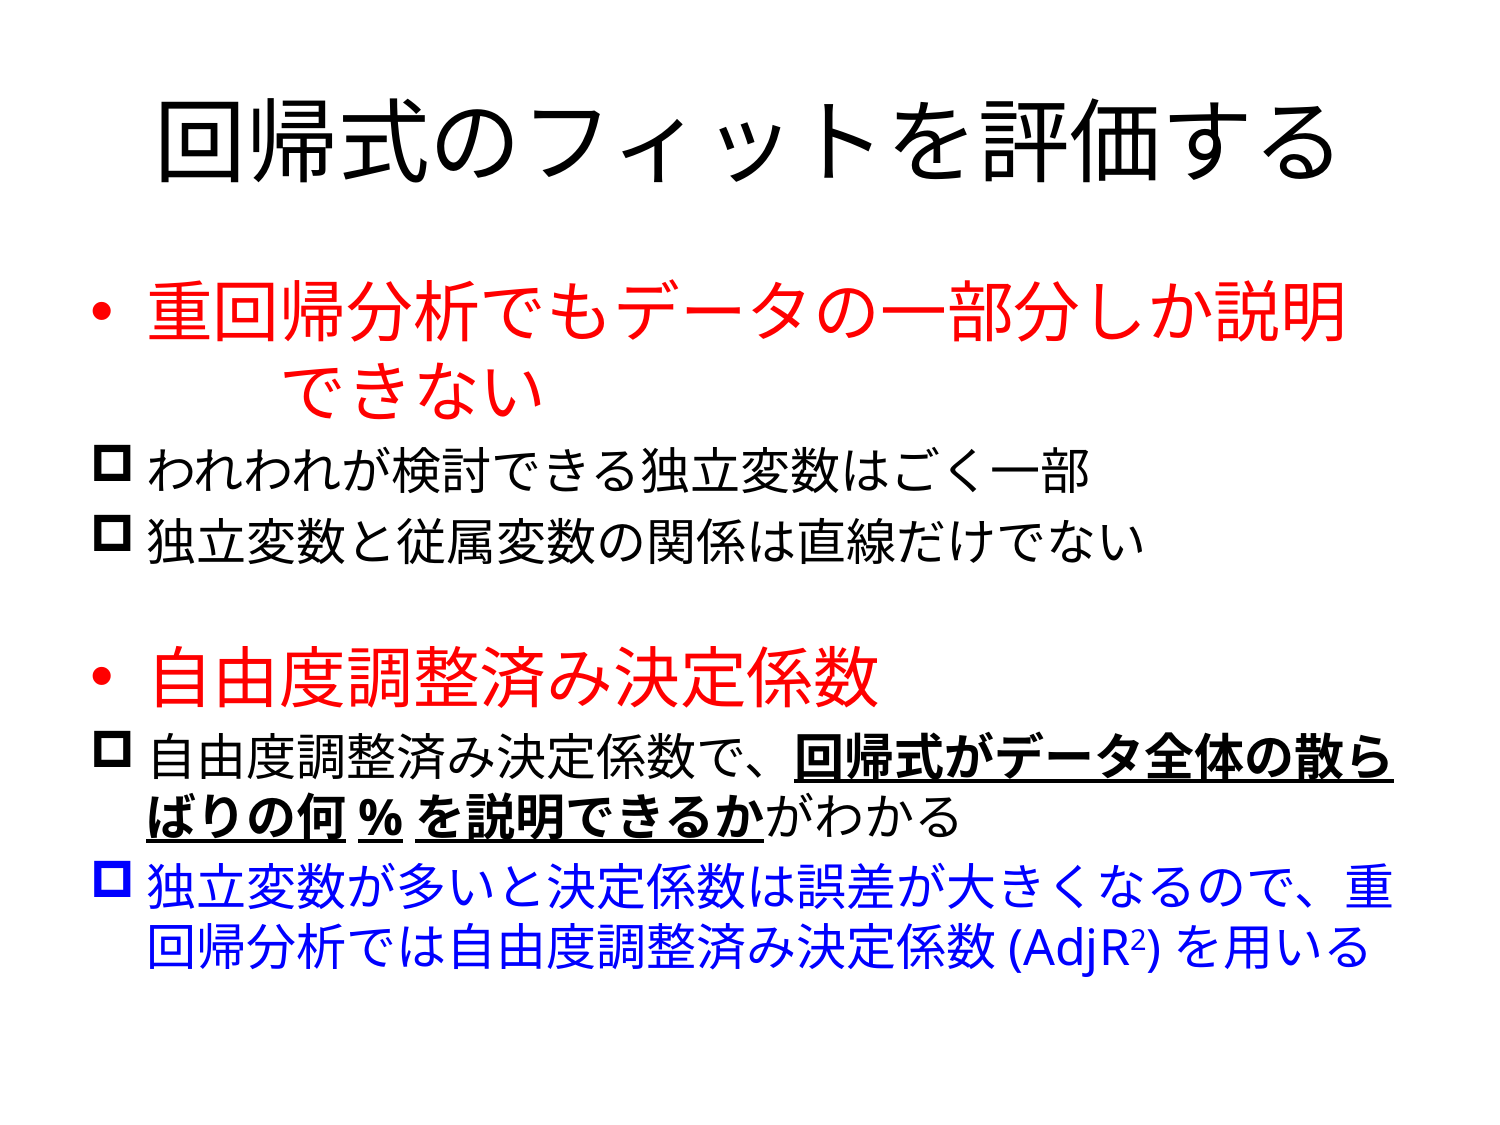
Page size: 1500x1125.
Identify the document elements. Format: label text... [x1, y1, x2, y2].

title 回帰式のフィットを評価する [75, 45, 1425, 233]
list 重回帰分析でもデータの一部分しか説明 できない われわれが検討できる独立変数はごく一部 独立変数と従属変数の関係は直線だけでない 自由度調整済み決定係数 自由度調整済み決定係数で、回帰式がデータ全体の散らばりの何%を説明できるかがわかる 独立変数が多いと決定係数は誤差が大きくなるので、重回帰分析では自由度調整済み決定係数(AdjR2)を用いる [75, 262, 1425, 1005]
